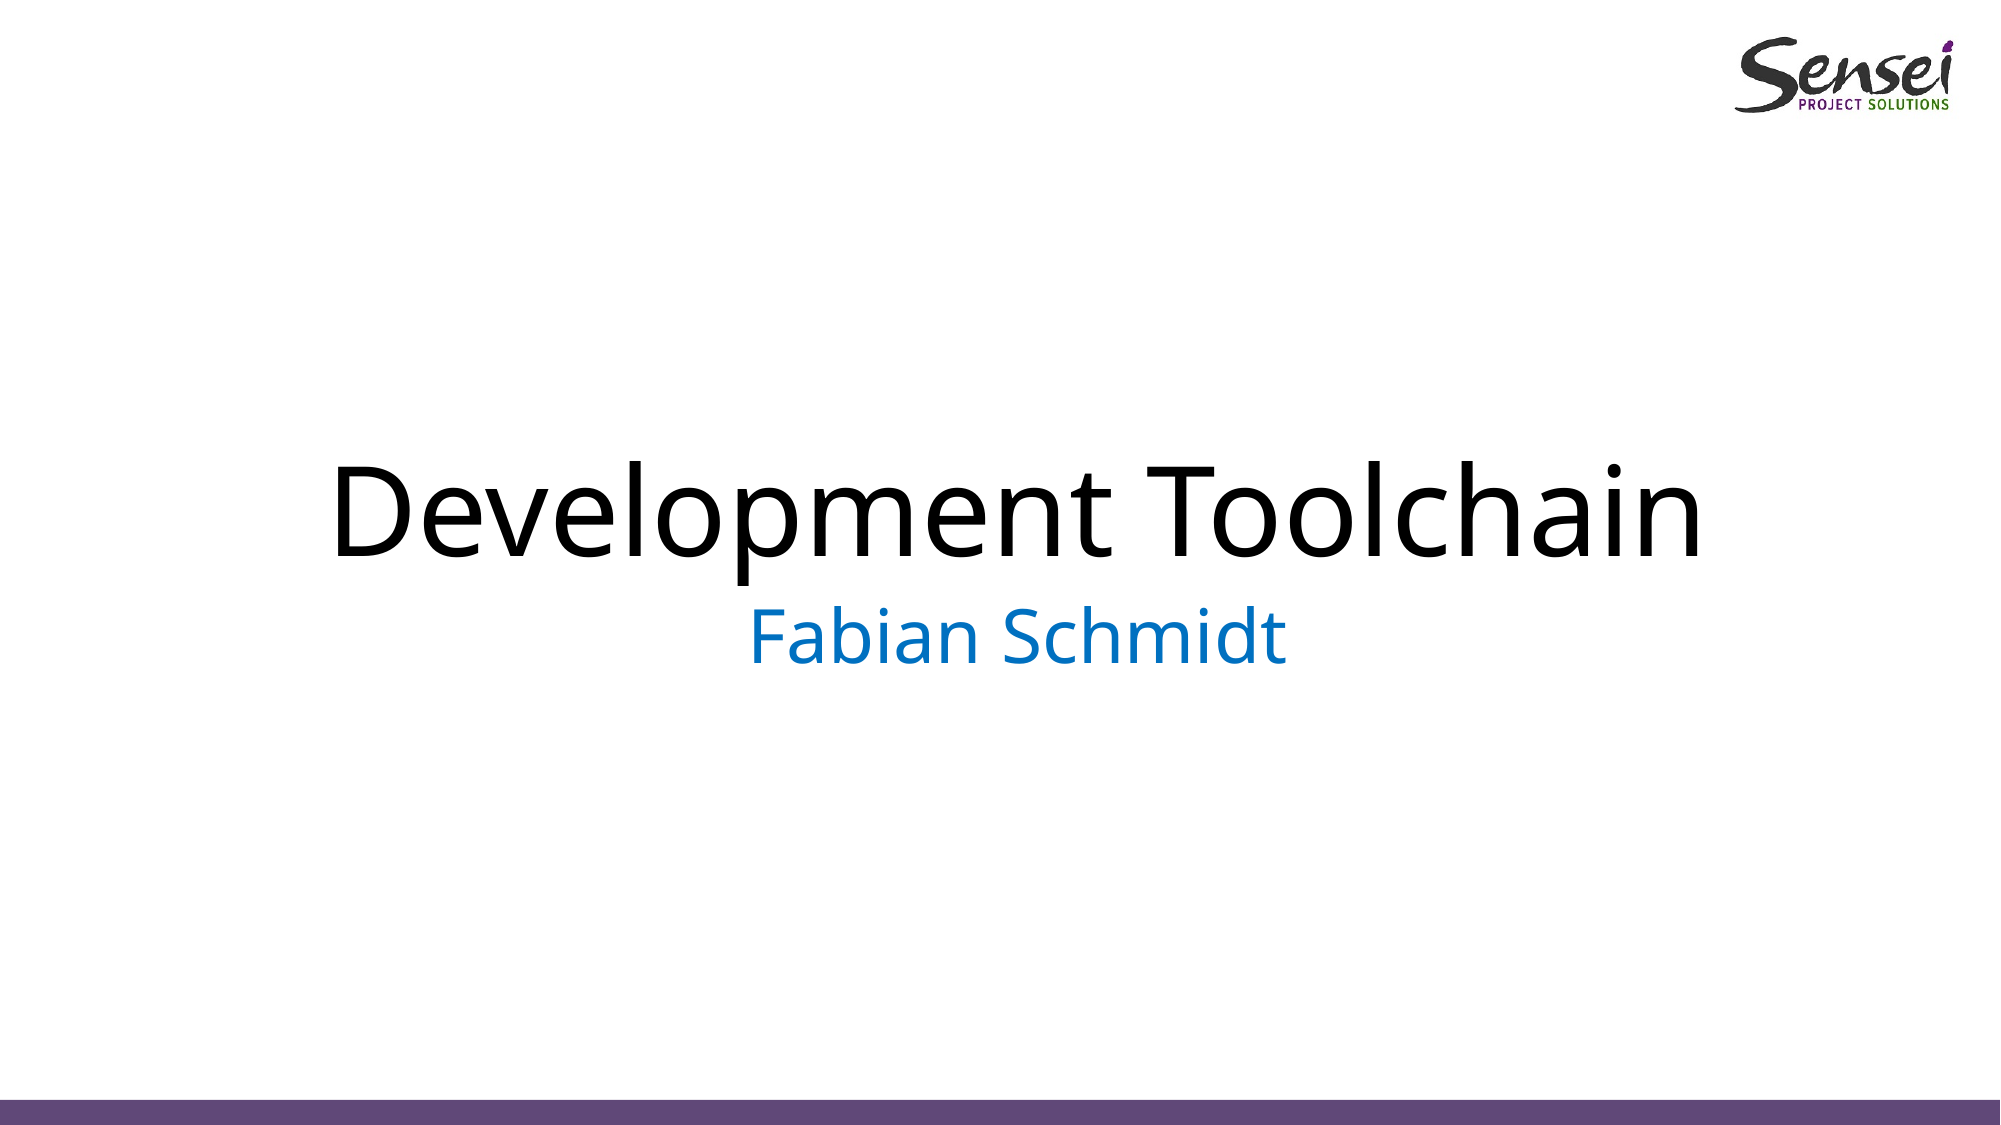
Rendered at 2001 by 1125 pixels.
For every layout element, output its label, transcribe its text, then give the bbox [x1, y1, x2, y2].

title Development Toolchain [267, 199, 1768, 590]
picture [1718, 21, 1969, 138]
subtitle Fabian Schmidt [267, 590, 1768, 863]
